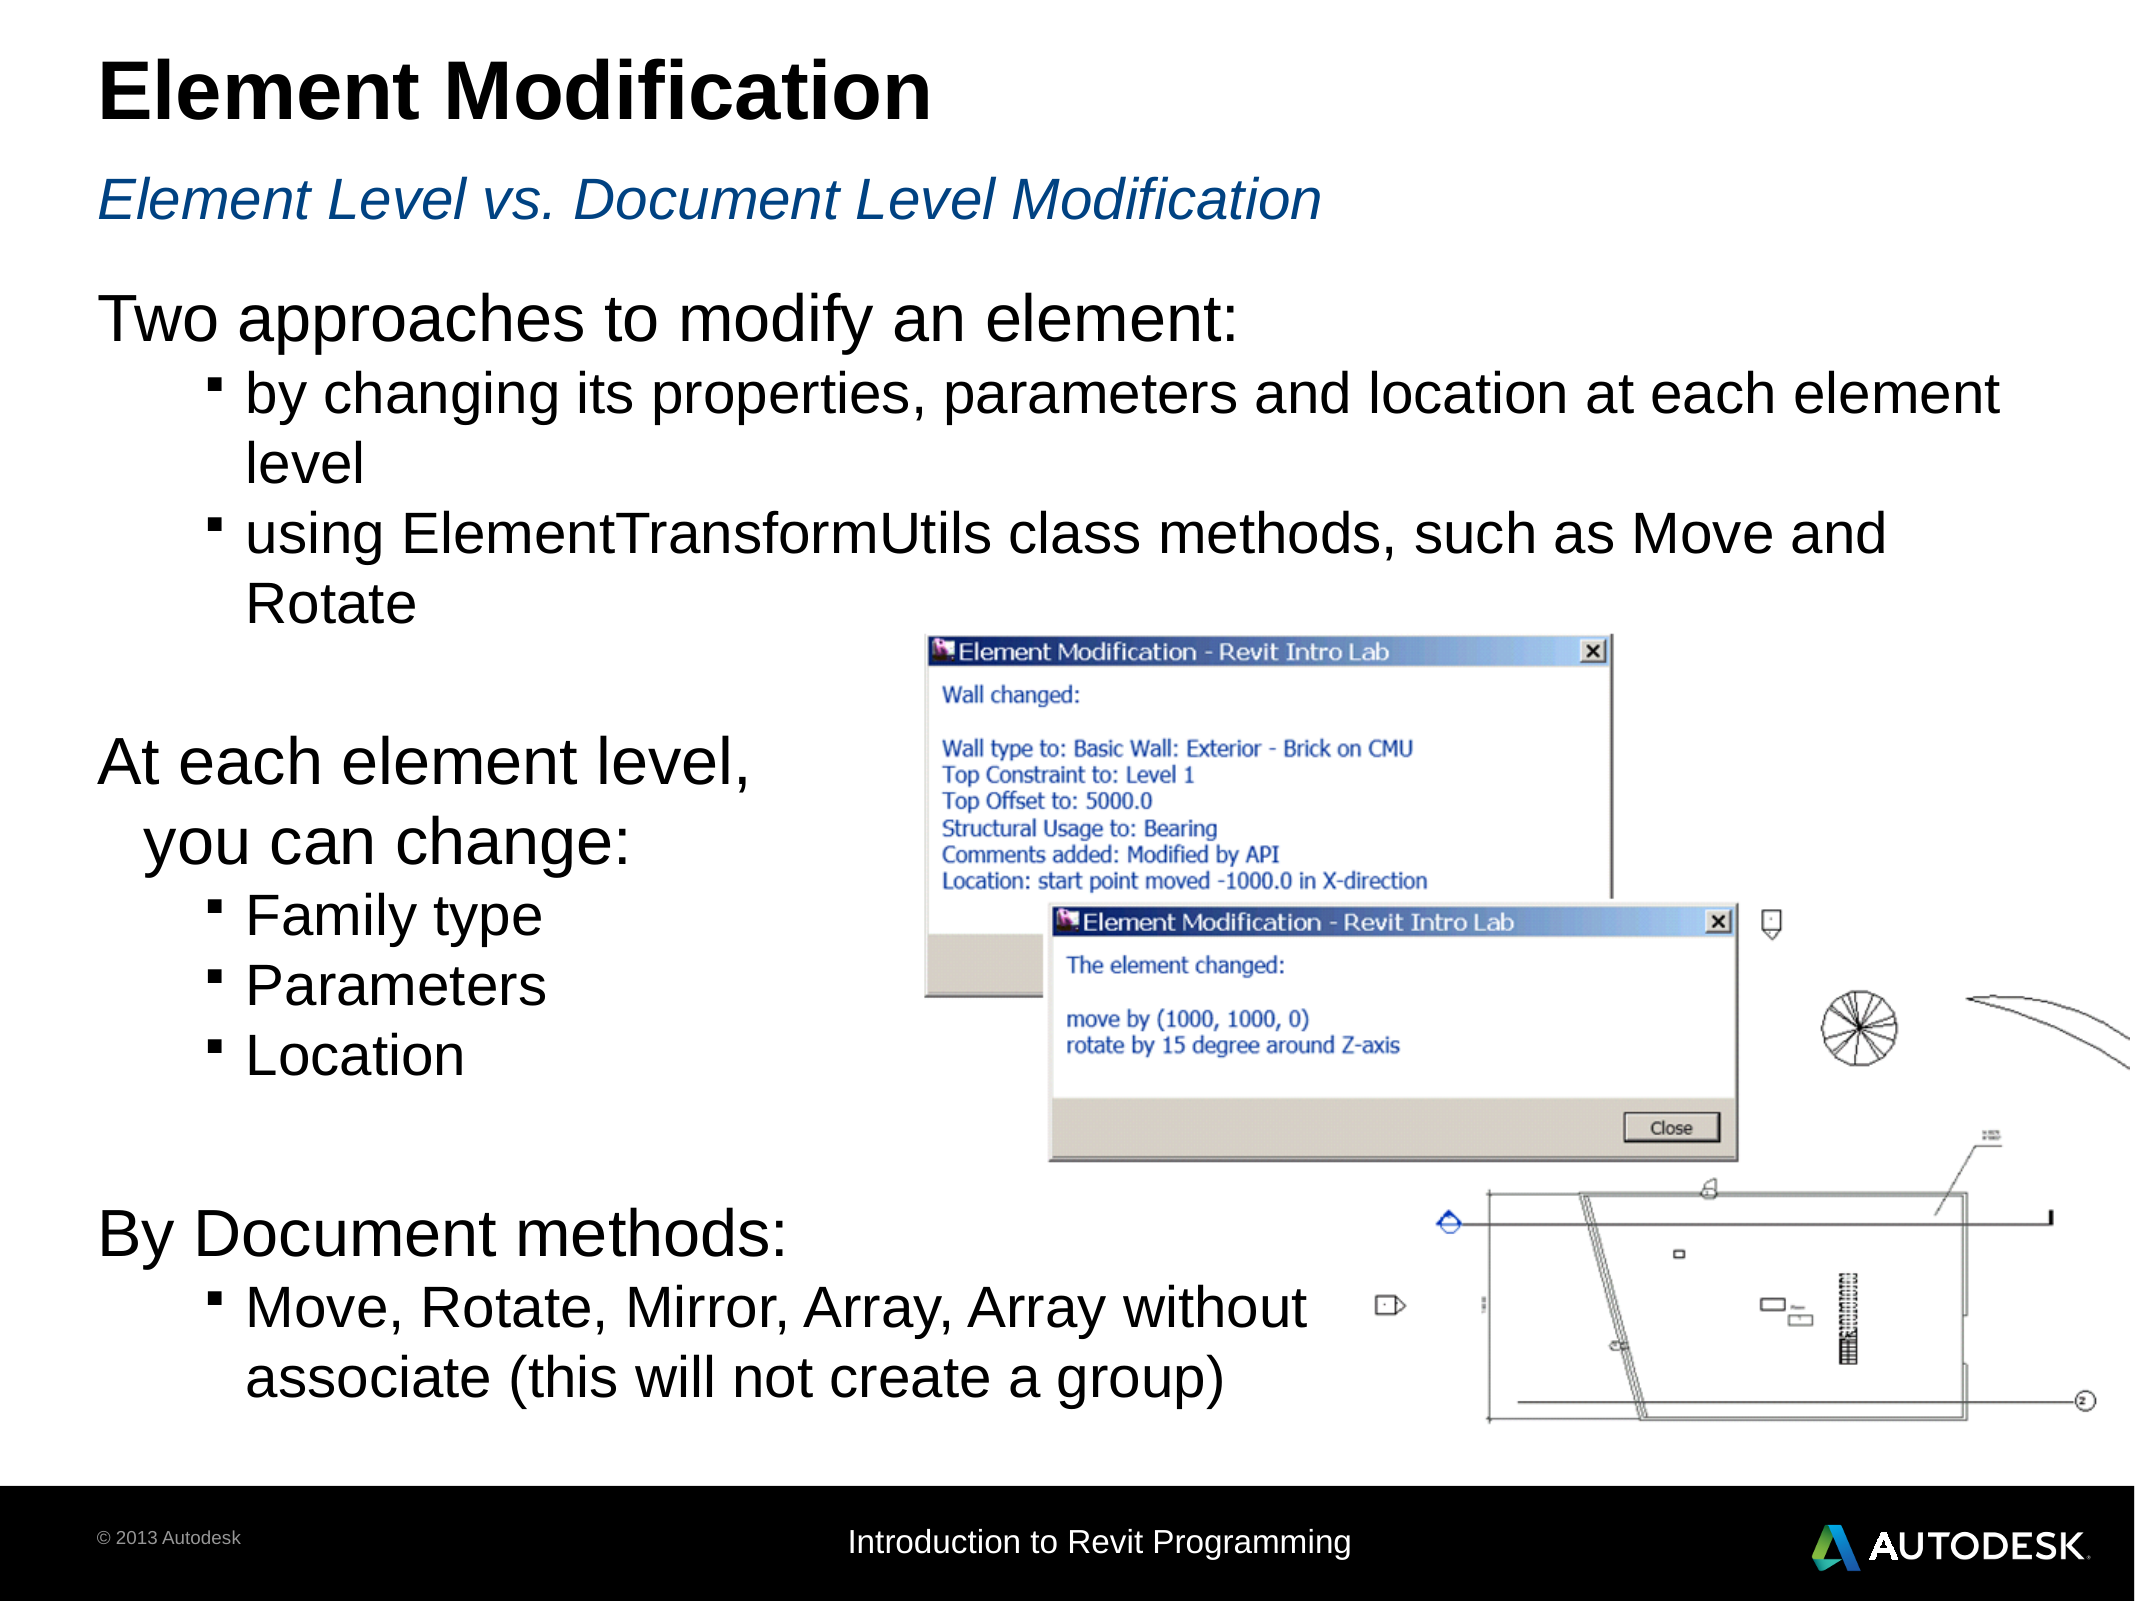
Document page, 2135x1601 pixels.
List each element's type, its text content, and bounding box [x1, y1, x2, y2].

title Element Modification Element Level vs. Document Level Modification [96, 59, 2028, 214]
list Two approaches to modify an element: by changing its properties, parameters and location at each element level using ElementTransformUtils class methods, such as Move and Rotate At each element level, you can change: Family type Parameters Location By Document methods: Move, Rotate, Mirror, Array, Array without associate (this will not create a group) [96, 274, 2028, 1452]
picture [916, 624, 2131, 1438]
picture [0, 1485, 2135, 1601]
